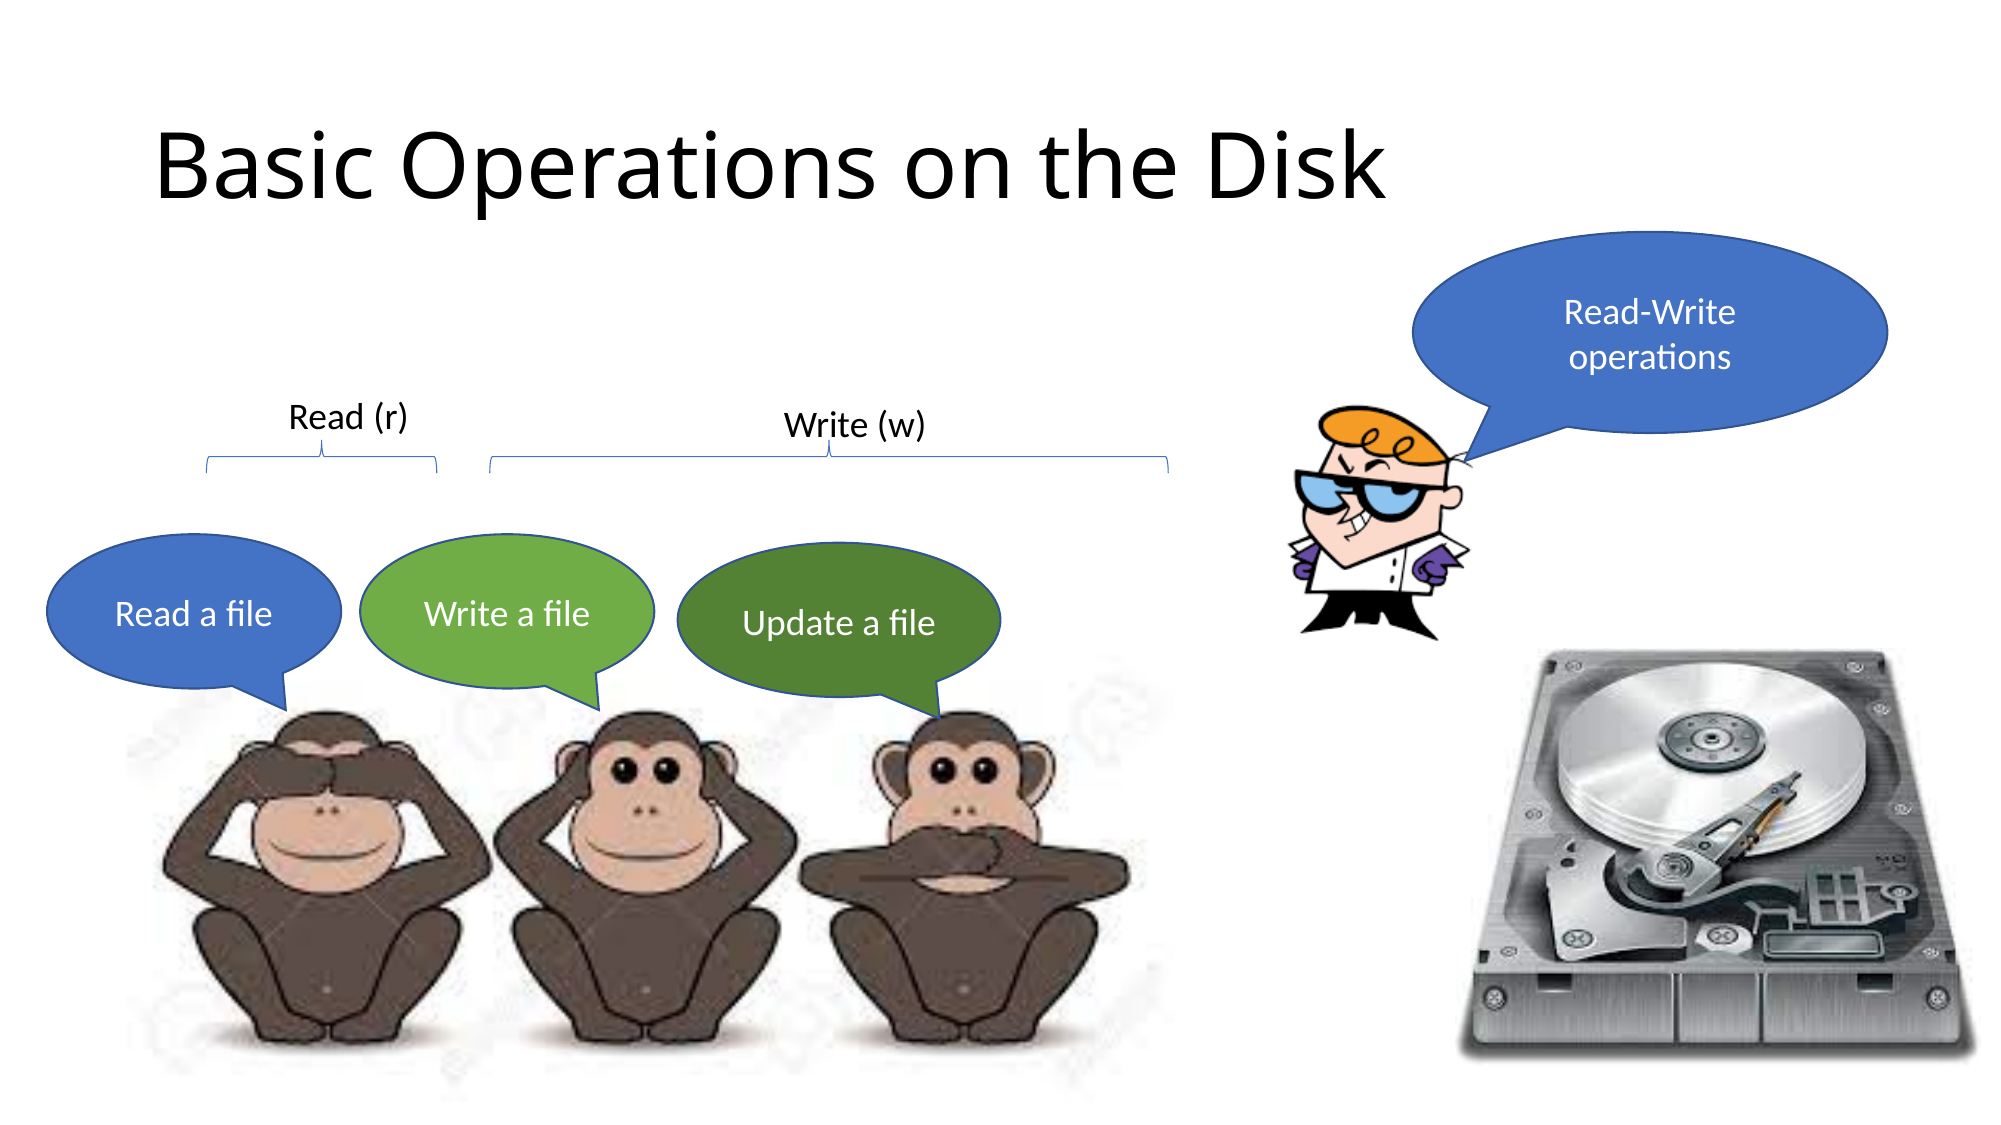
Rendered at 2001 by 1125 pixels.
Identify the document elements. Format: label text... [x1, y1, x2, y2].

text_box Update a file [676, 541, 1002, 631]
text_box Write (w) [769, 392, 942, 453]
text_box Write a file [359, 533, 656, 631]
text_box [489, 453, 1169, 474]
text_box Read (r) [273, 384, 424, 445]
title Basic Operations on the Disk [137, 59, 1863, 278]
text_box Read-Write operations [1411, 230, 1889, 457]
text_box Read a file [45, 533, 343, 673]
picture [102, 631, 1194, 1125]
picture [1285, 400, 1981, 1066]
text_box [205, 445, 438, 474]
